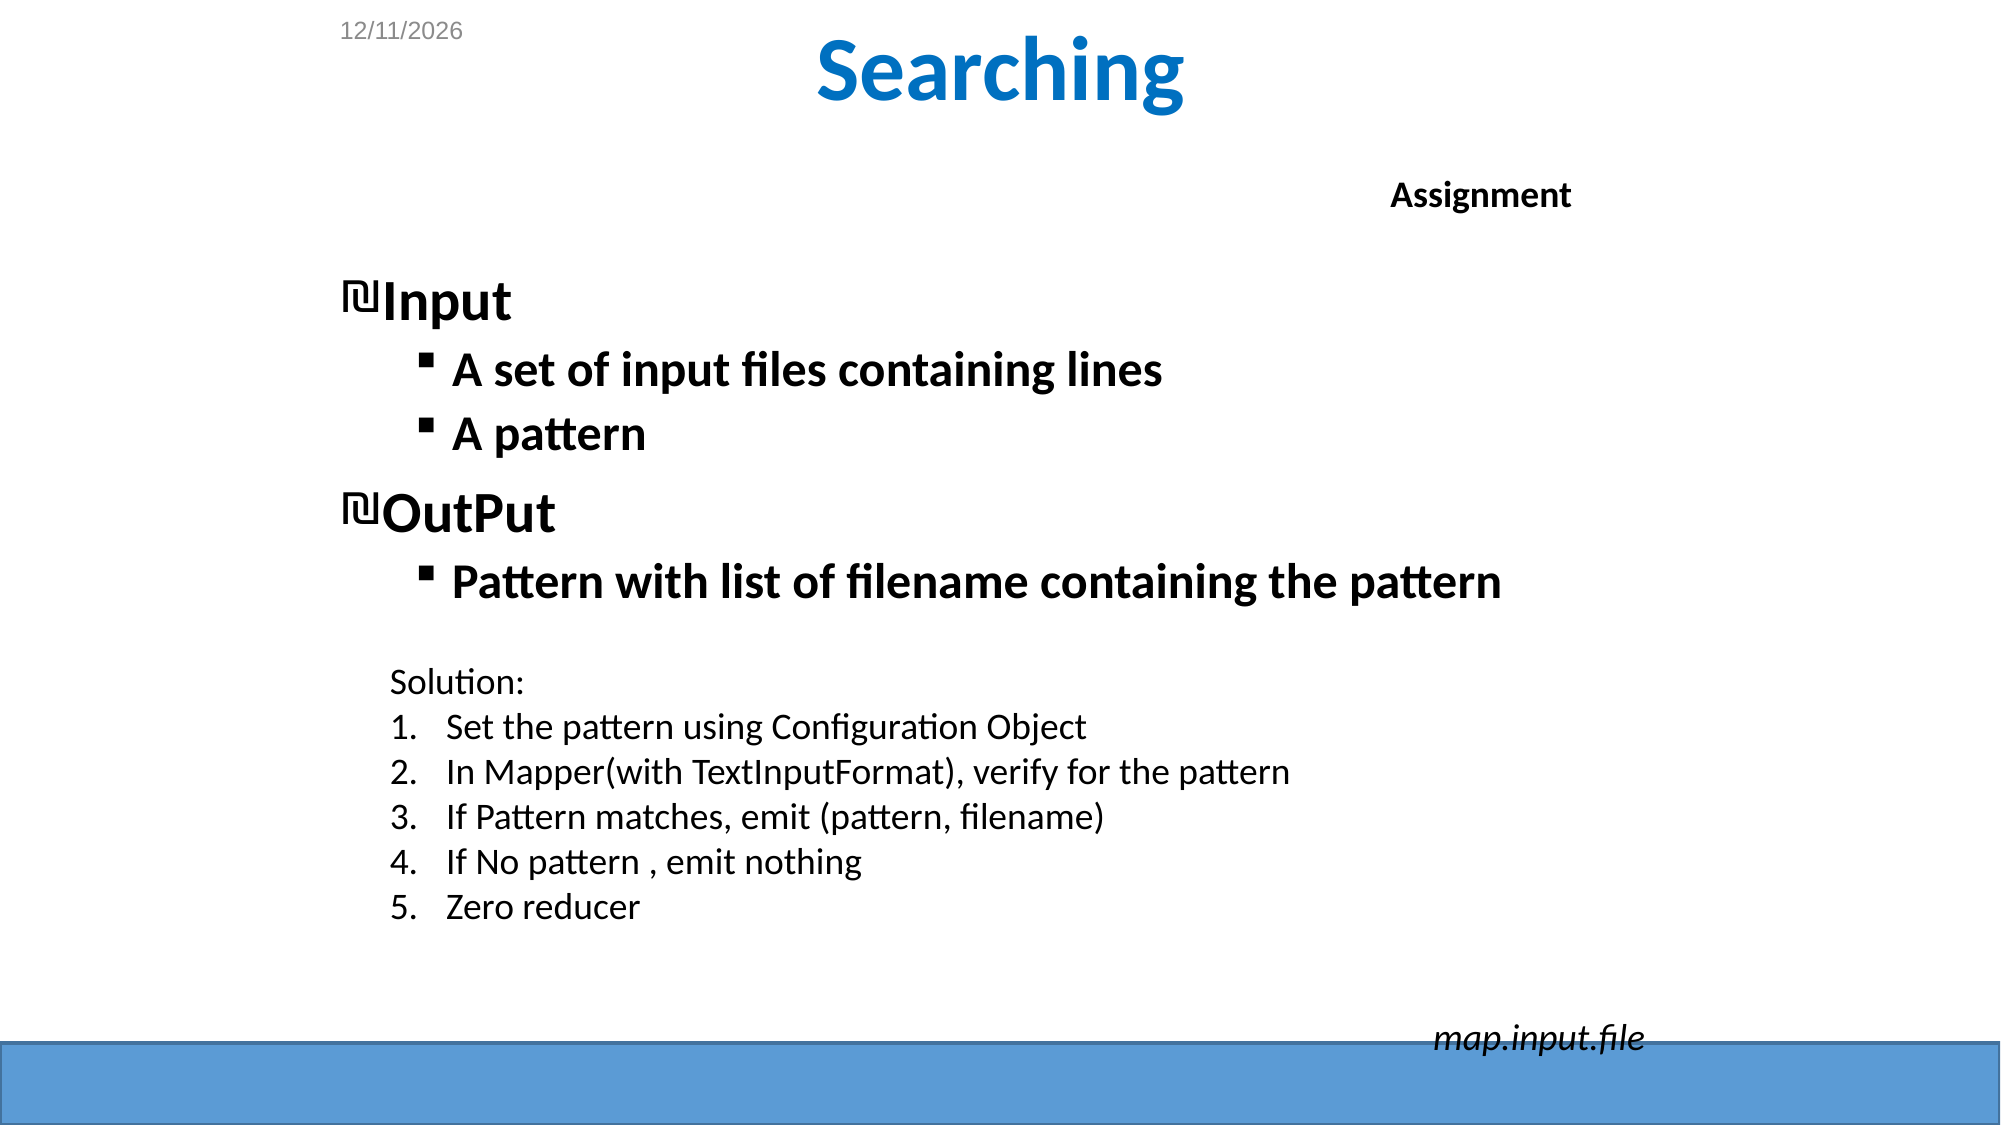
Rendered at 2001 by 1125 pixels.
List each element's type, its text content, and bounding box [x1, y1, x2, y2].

text_box Input A set of input files containing lines A pattern OutPut Pattern with list of filename containing the pattern [324, 262, 1675, 650]
text_box Solution: Set the pattern using Configuration Object In Mapper(with TextInputFormat), verify for the pattern If Pattern matches, emit (pattern, filename) If No pattern , emit nothing Zero reducer [374, 649, 1663, 935]
text_box [324, 2, 800, 57]
text_box map.input.file [1418, 1005, 1661, 1065]
text_box Assignment [1375, 162, 1588, 223]
text_box Searching [18, 11, 1984, 129]
